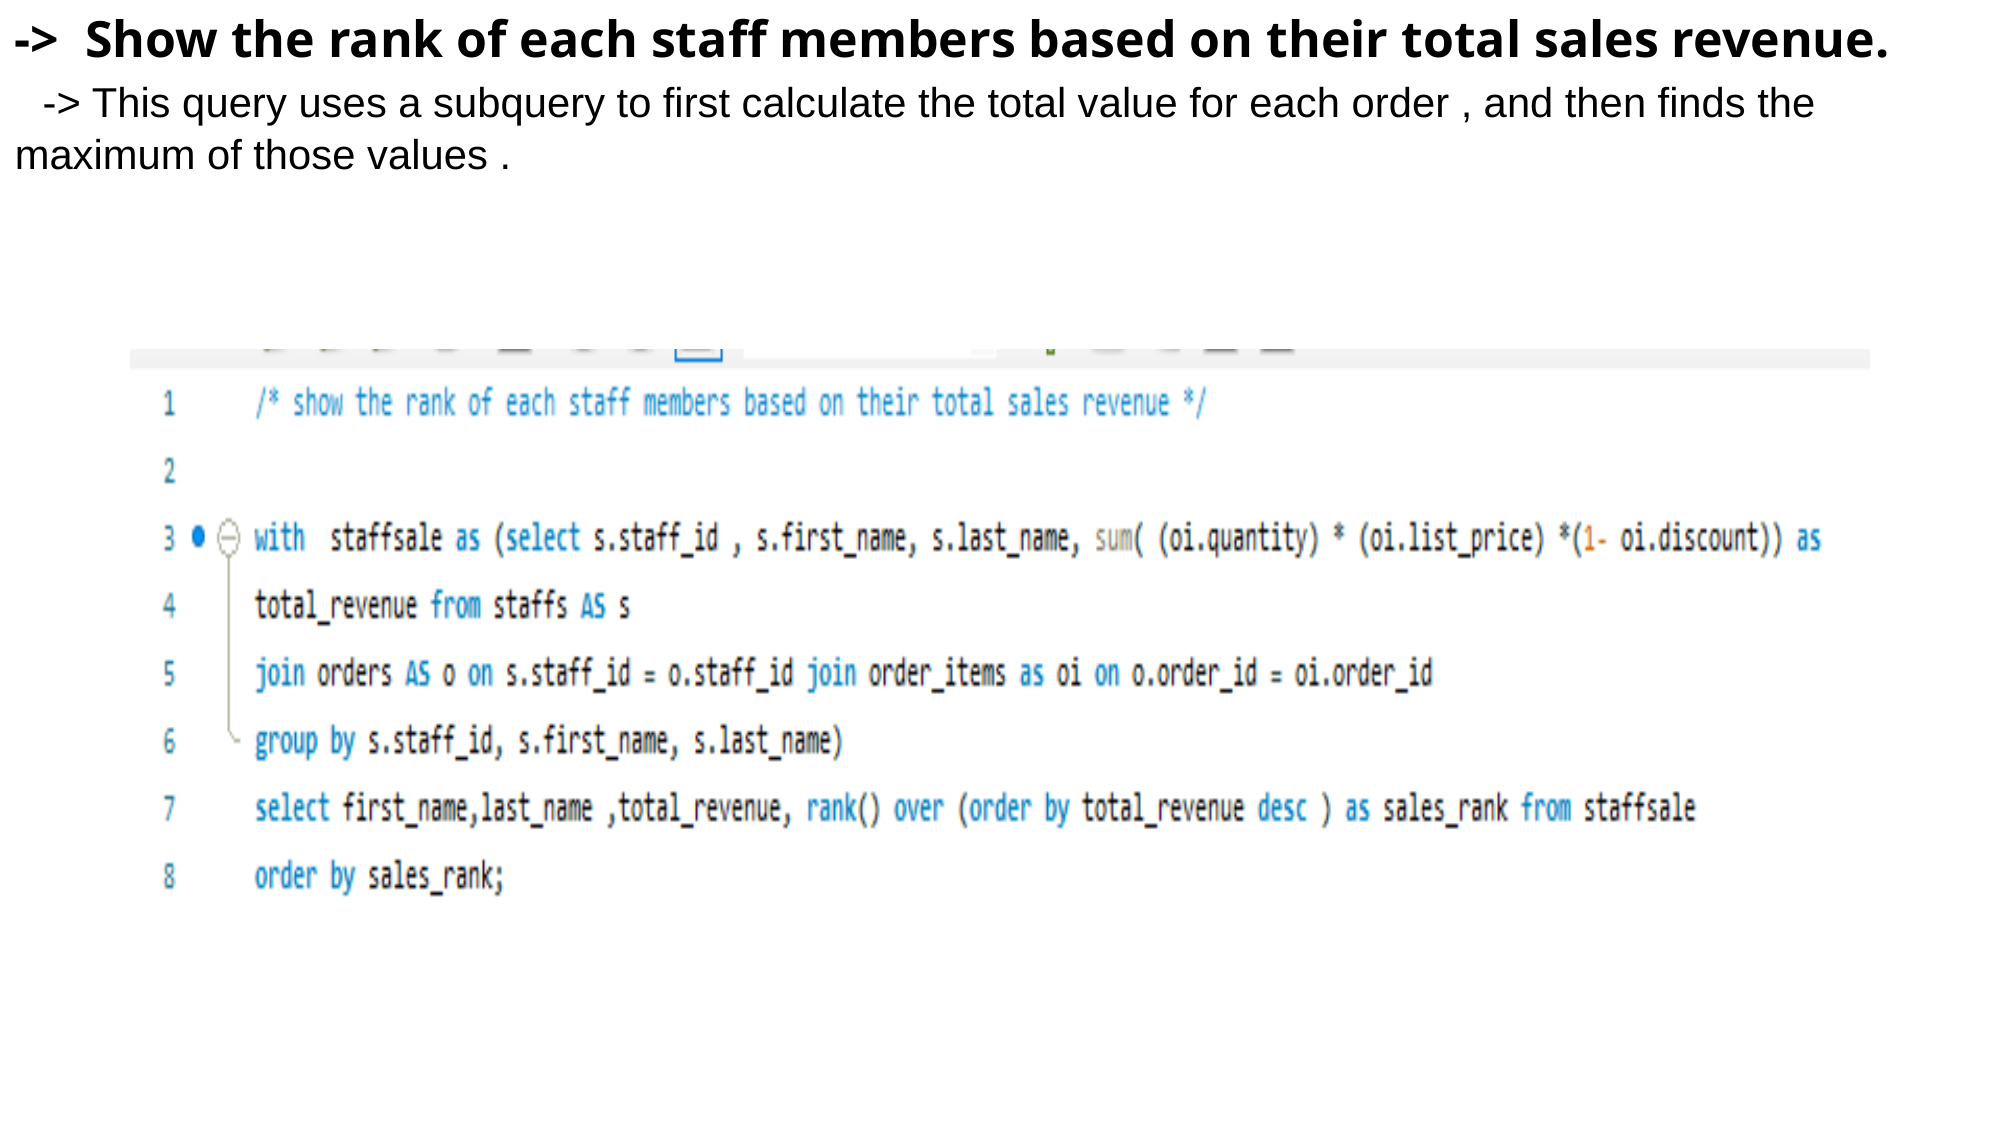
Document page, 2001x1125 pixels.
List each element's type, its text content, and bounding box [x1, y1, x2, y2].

picture [130, 349, 1870, 1046]
text_box -> Show the rank of each staff members based on their total sales revenue. -> This query uses a subquery to first calculate the total value for each order , and then finds the maximum of those values . [0, 0, 1932, 185]
